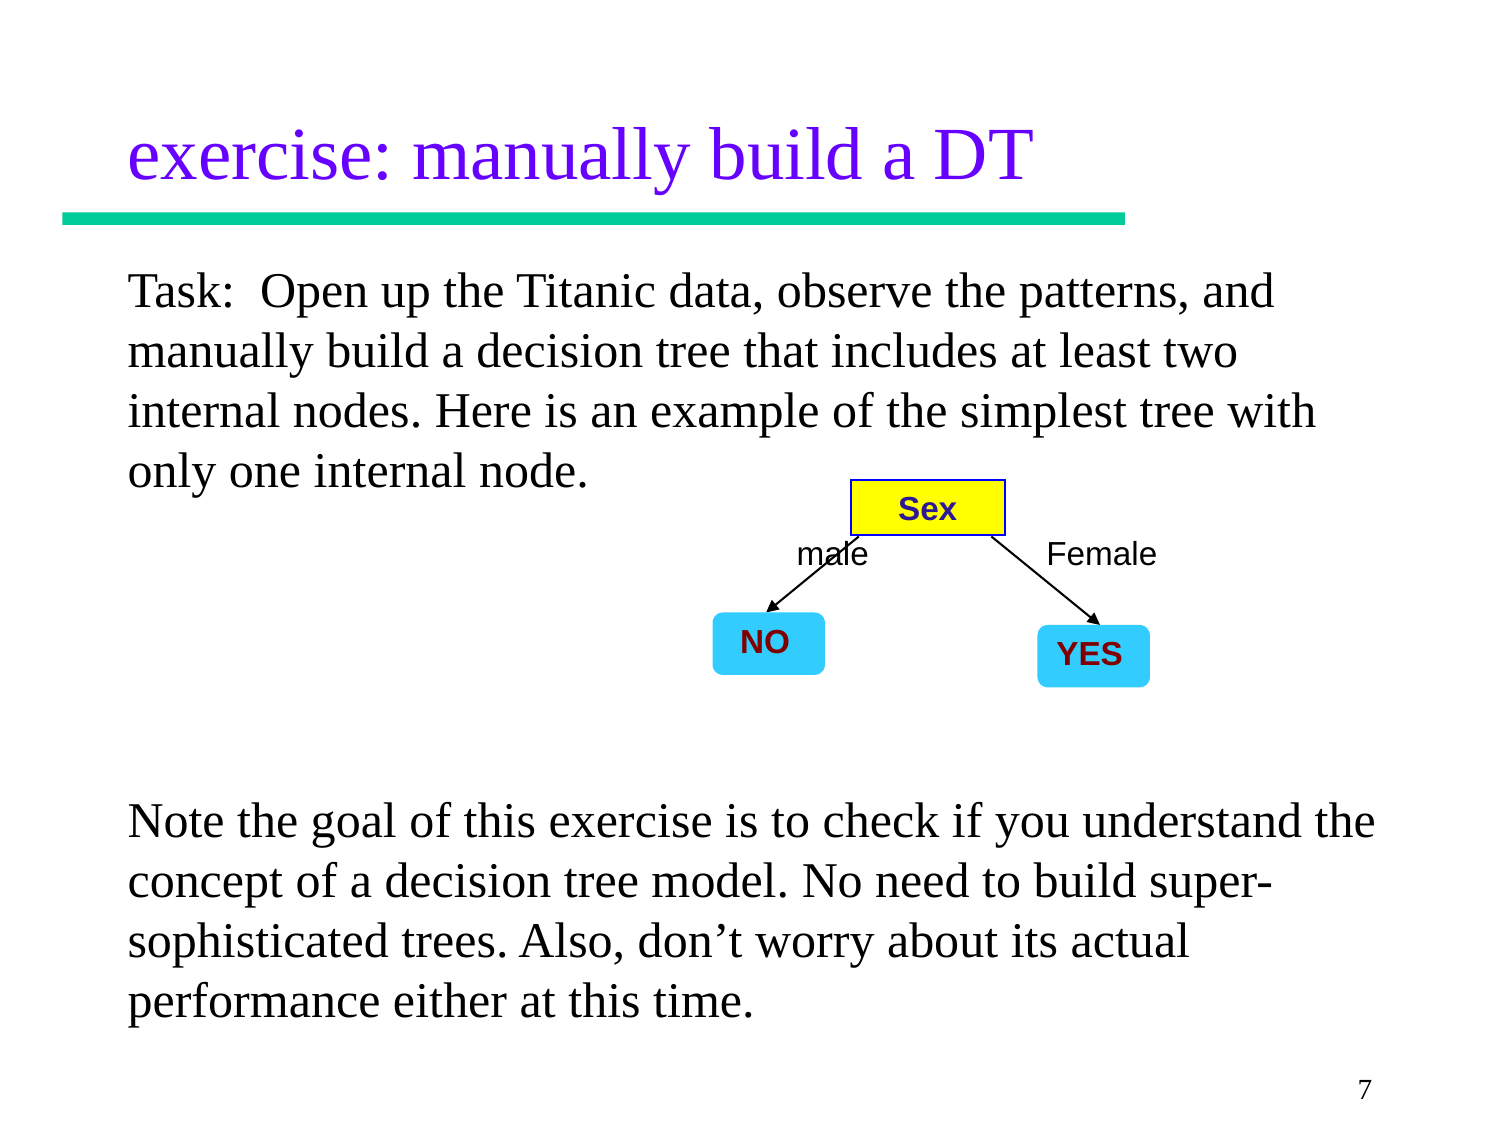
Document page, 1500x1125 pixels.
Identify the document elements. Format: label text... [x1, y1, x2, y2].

text_box [1044, 580, 1100, 623]
text_box [767, 580, 806, 610]
list Task: Open up the Titanic data, observe the patterns, and manually build a decision tree that includes at least two internal nodes. Here is an example of the simplest tree with only one internal node. Note the goal of this exercise is to check if you understand the concept of a decision tree model. No need to build super-sophisticated trees. Also, don’t worry about its actual performance either at this time. [112, 249, 1413, 1051]
text_box Female [942, 524, 1173, 580]
text_box male [669, 524, 893, 580]
slide_number 7 [1087, 1062, 1388, 1101]
title exercise: manually build a DT [112, 99, 1463, 201]
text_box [712, 612, 826, 676]
text_box Sex [850, 480, 1005, 535]
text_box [1037, 624, 1151, 688]
